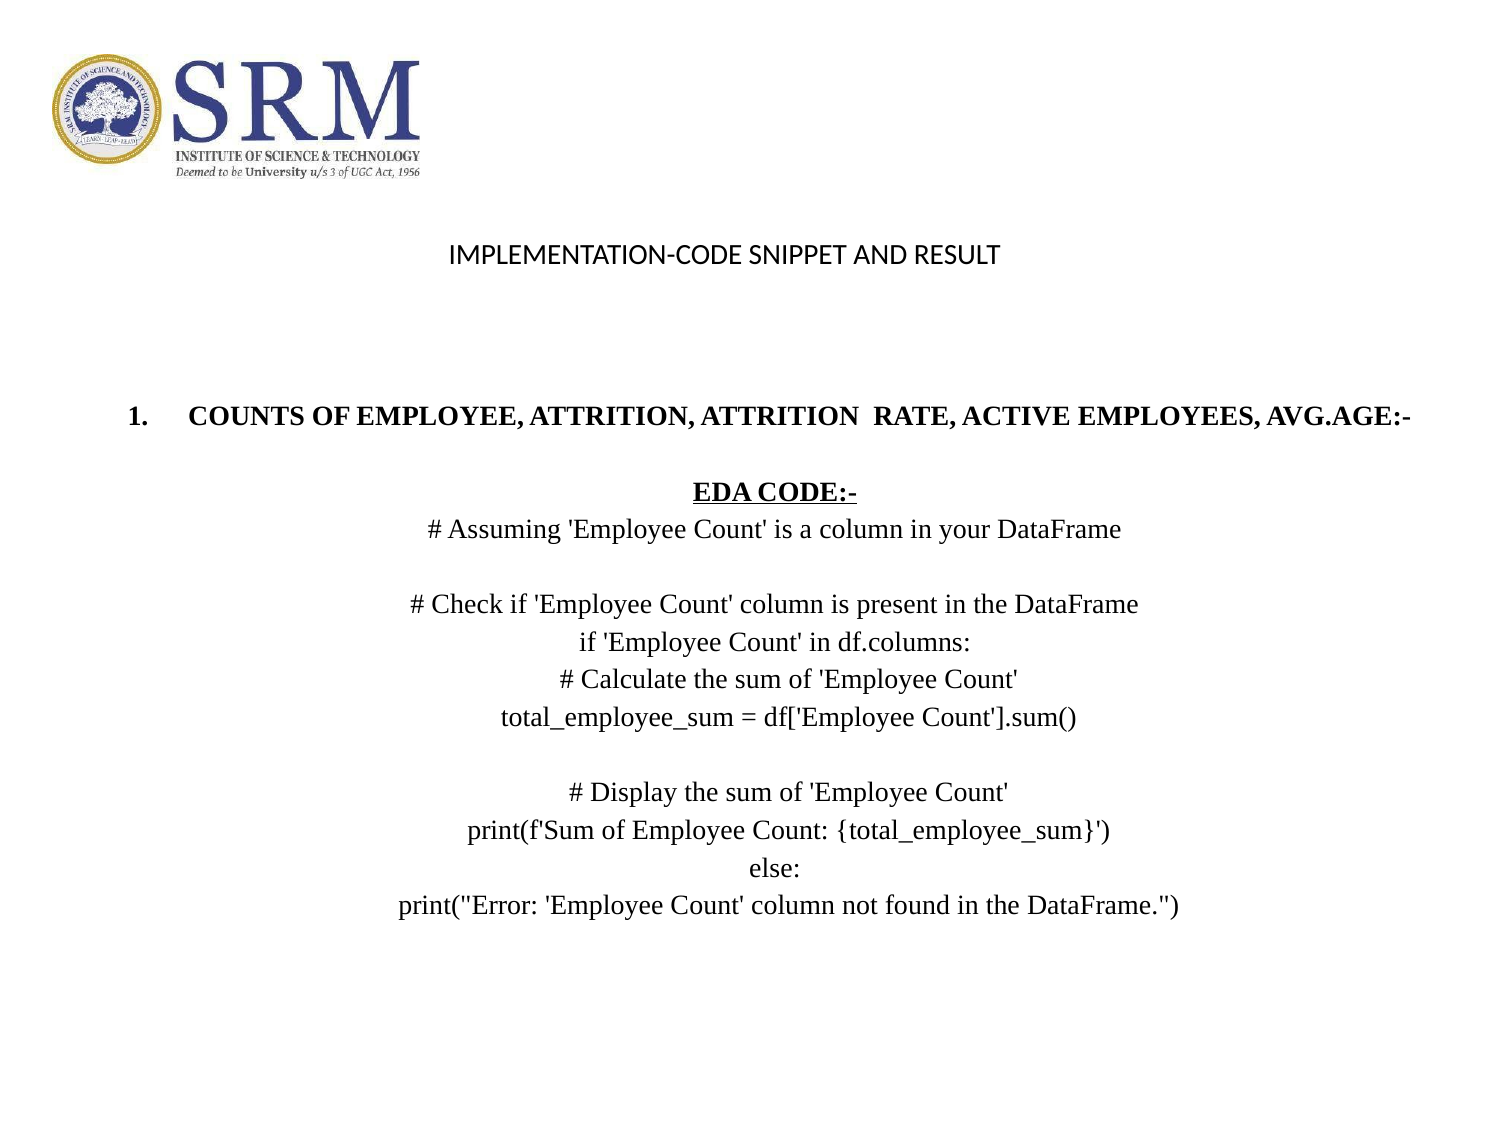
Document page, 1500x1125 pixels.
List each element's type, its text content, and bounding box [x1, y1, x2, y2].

title IMPLEMENTATION-CODE SNIPPET AND RESULT [87, 191, 1363, 279]
subtitle COUNTS OF EMPLOYEE, ATTRITION, ATTRITION RATE, ACTIVE EMPLOYEES, AVG.AGE:- EDA CODE:- # Assuming 'Employee Count' is a column in your DataFrame # Check if 'Employee Count' column is present in the DataFrame if 'Employee Count' in df.columns: # Calculate the sum of 'Employee Count' total_employee_sum = df['Employee Count'].sum() # Display the sum of 'Employee Count' print(f'Sum of Employee Count: {total_employee_sum}') else: print("Error: 'Employee Count' column not found in the DataFrame.") [112, 386, 1438, 988]
picture [52, 54, 421, 179]
